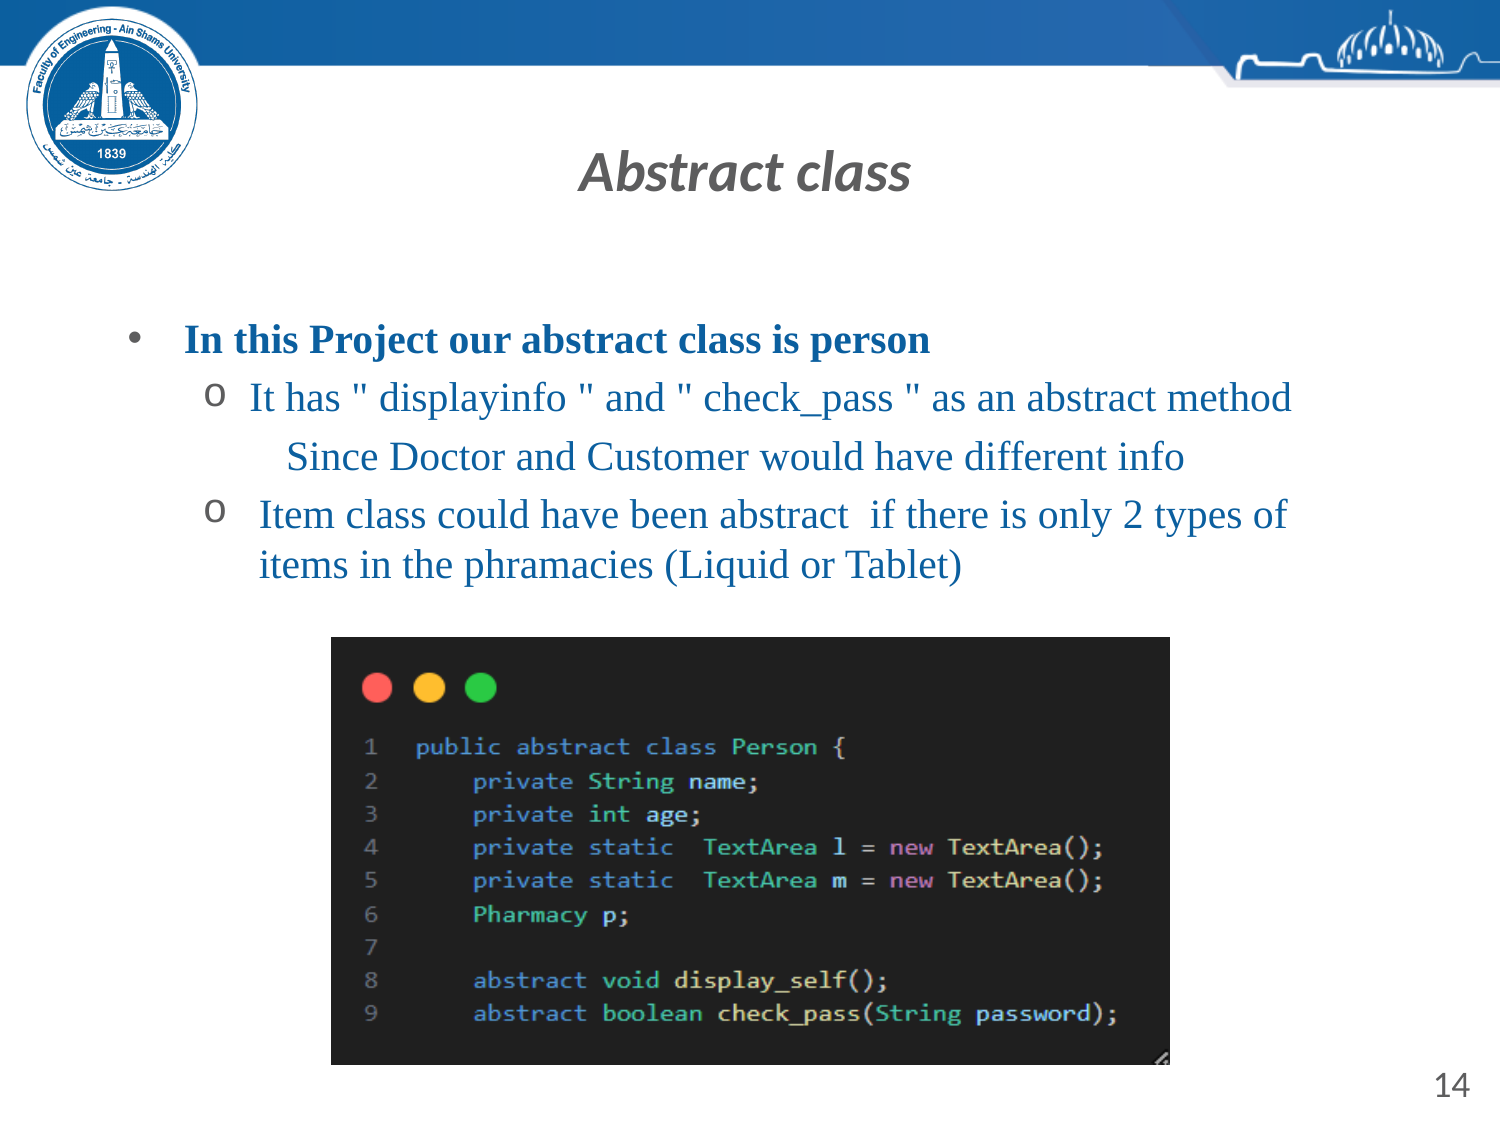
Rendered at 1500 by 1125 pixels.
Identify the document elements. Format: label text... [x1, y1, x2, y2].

list In this Project our abstract class is person It has " displayinfo " and " check_pass " as an abstract method Since Doctor and Customer would have different info Item class could have been abstract if there is only 2 types of items in the phramacies (Liquid or Tablet) [112, 304, 1388, 1066]
picture [0, 0, 1500, 1125]
title Abstract class [118, 108, 1386, 229]
